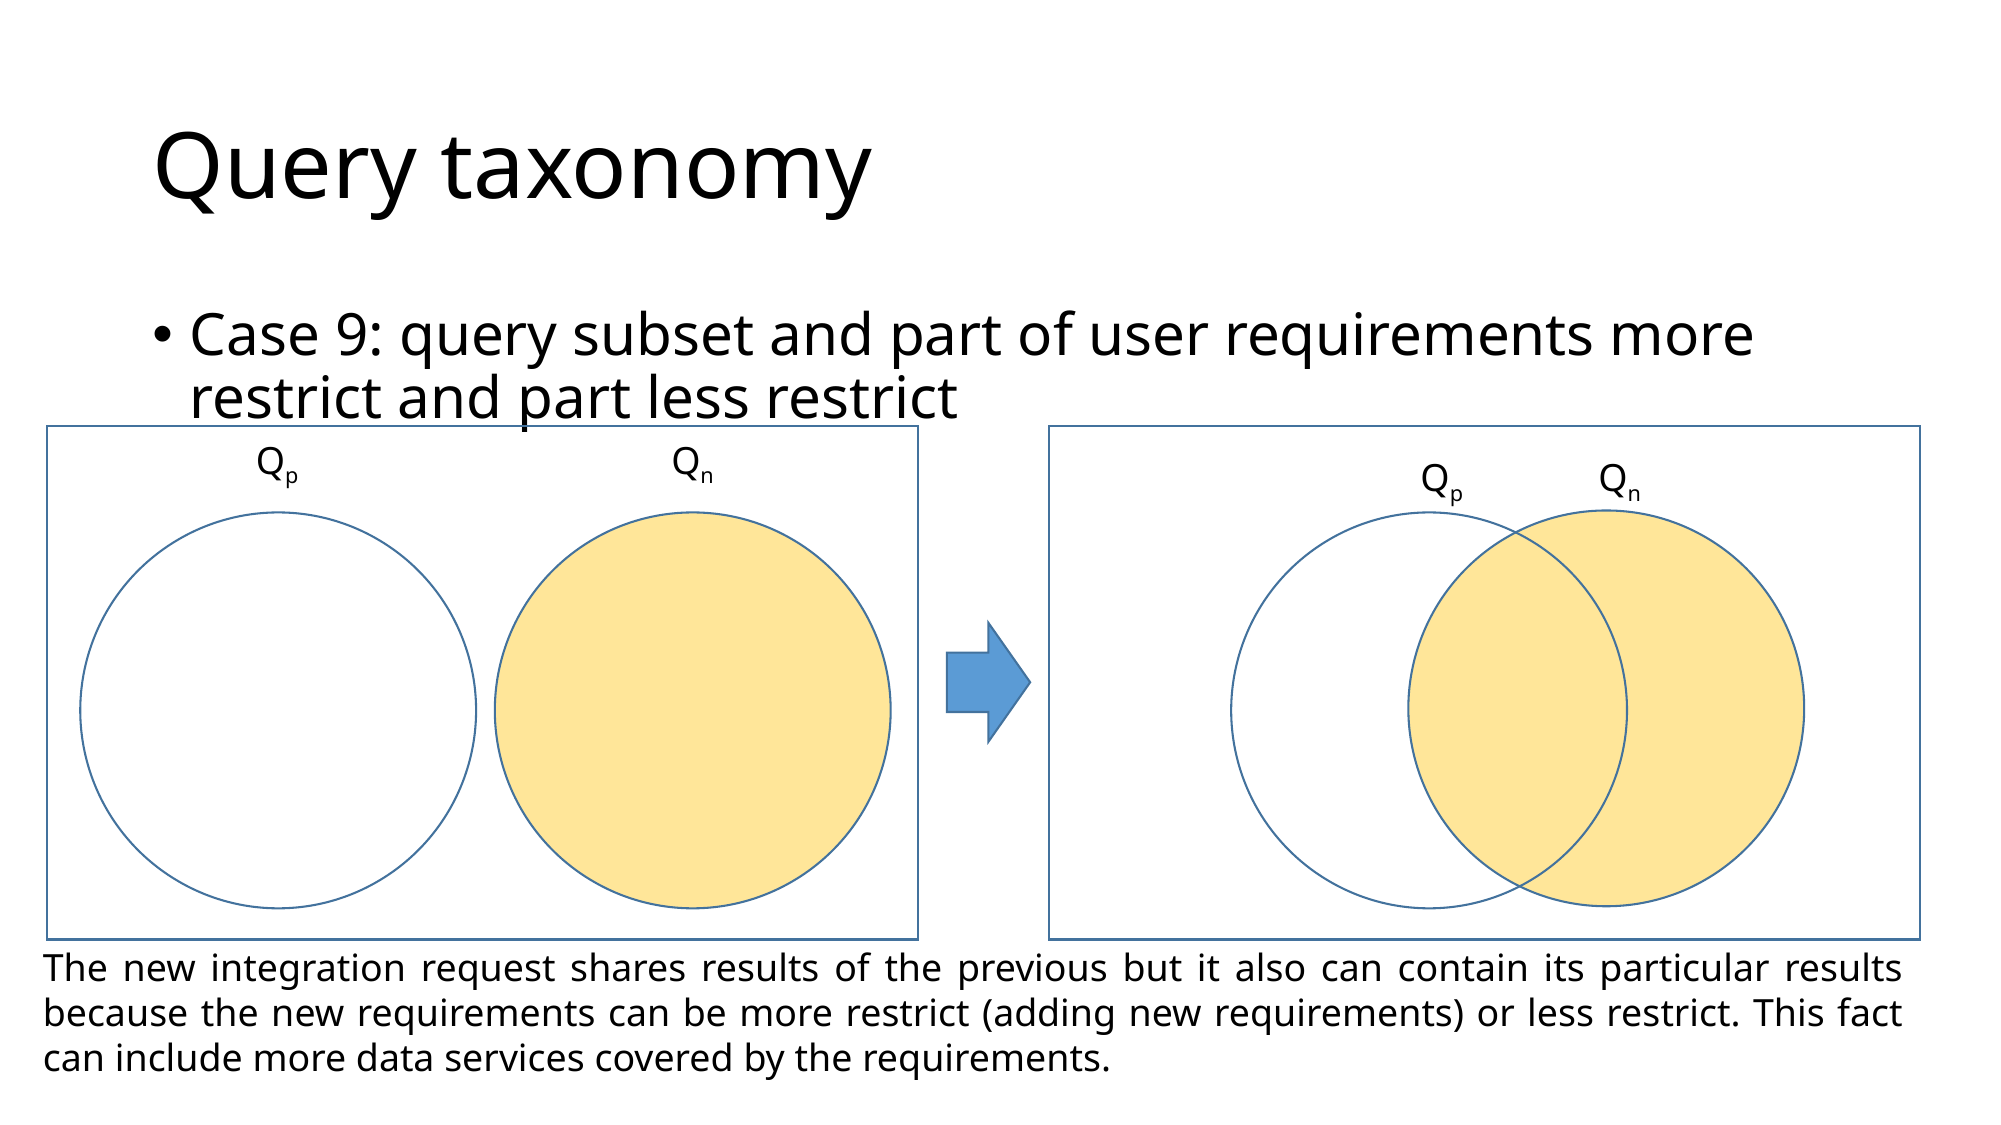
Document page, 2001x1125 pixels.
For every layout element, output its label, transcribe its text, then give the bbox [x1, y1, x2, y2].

text_box Qn [1583, 446, 1657, 513]
text_box The new integration request shares results of the previous but it also can contain its particular results because the new requirements can be more restrict (adding new requirements) or less restrict. This fact can include more data services covered by the requirements. [28, 936, 1920, 1087]
text_box [1048, 425, 1921, 941]
title Query taxonomy [137, 59, 1863, 278]
text_box Qp [1405, 446, 1479, 513]
list Case 9: query subset and part of user requirements more restrict and part less restrict [137, 297, 1863, 936]
text_box [945, 619, 1032, 745]
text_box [46, 425, 918, 940]
